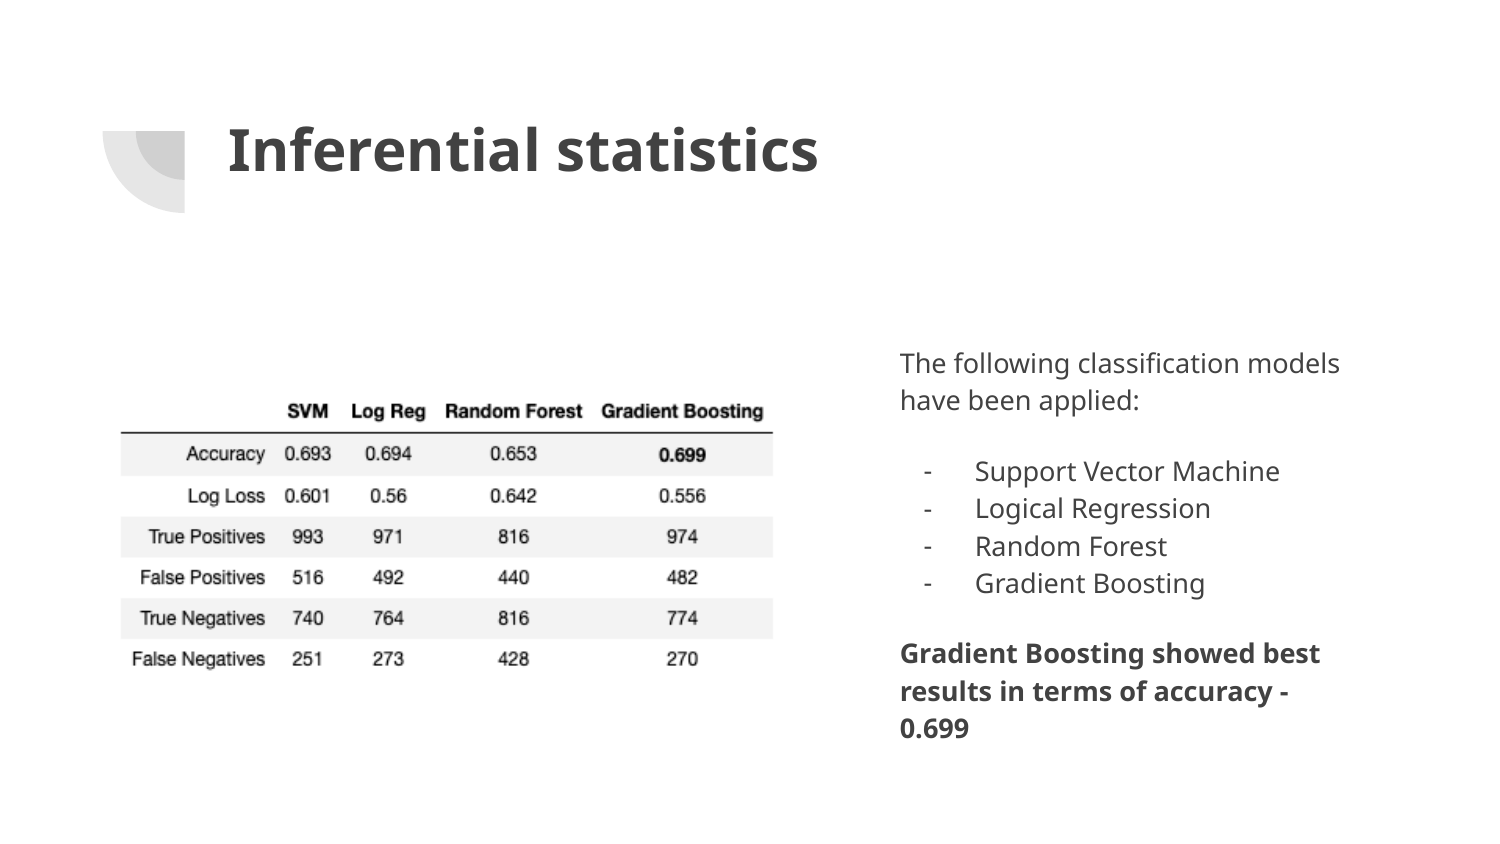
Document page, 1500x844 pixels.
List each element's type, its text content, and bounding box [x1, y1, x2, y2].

title Inferential statistics [213, 98, 1368, 263]
picture [114, 379, 781, 691]
list The following classification models have been applied: Support Vector Machine Logical Regression Random Forest Gradient Boosting Gradient Boosting showed best results in terms of accuracy - 0.699 [884, 326, 1368, 744]
